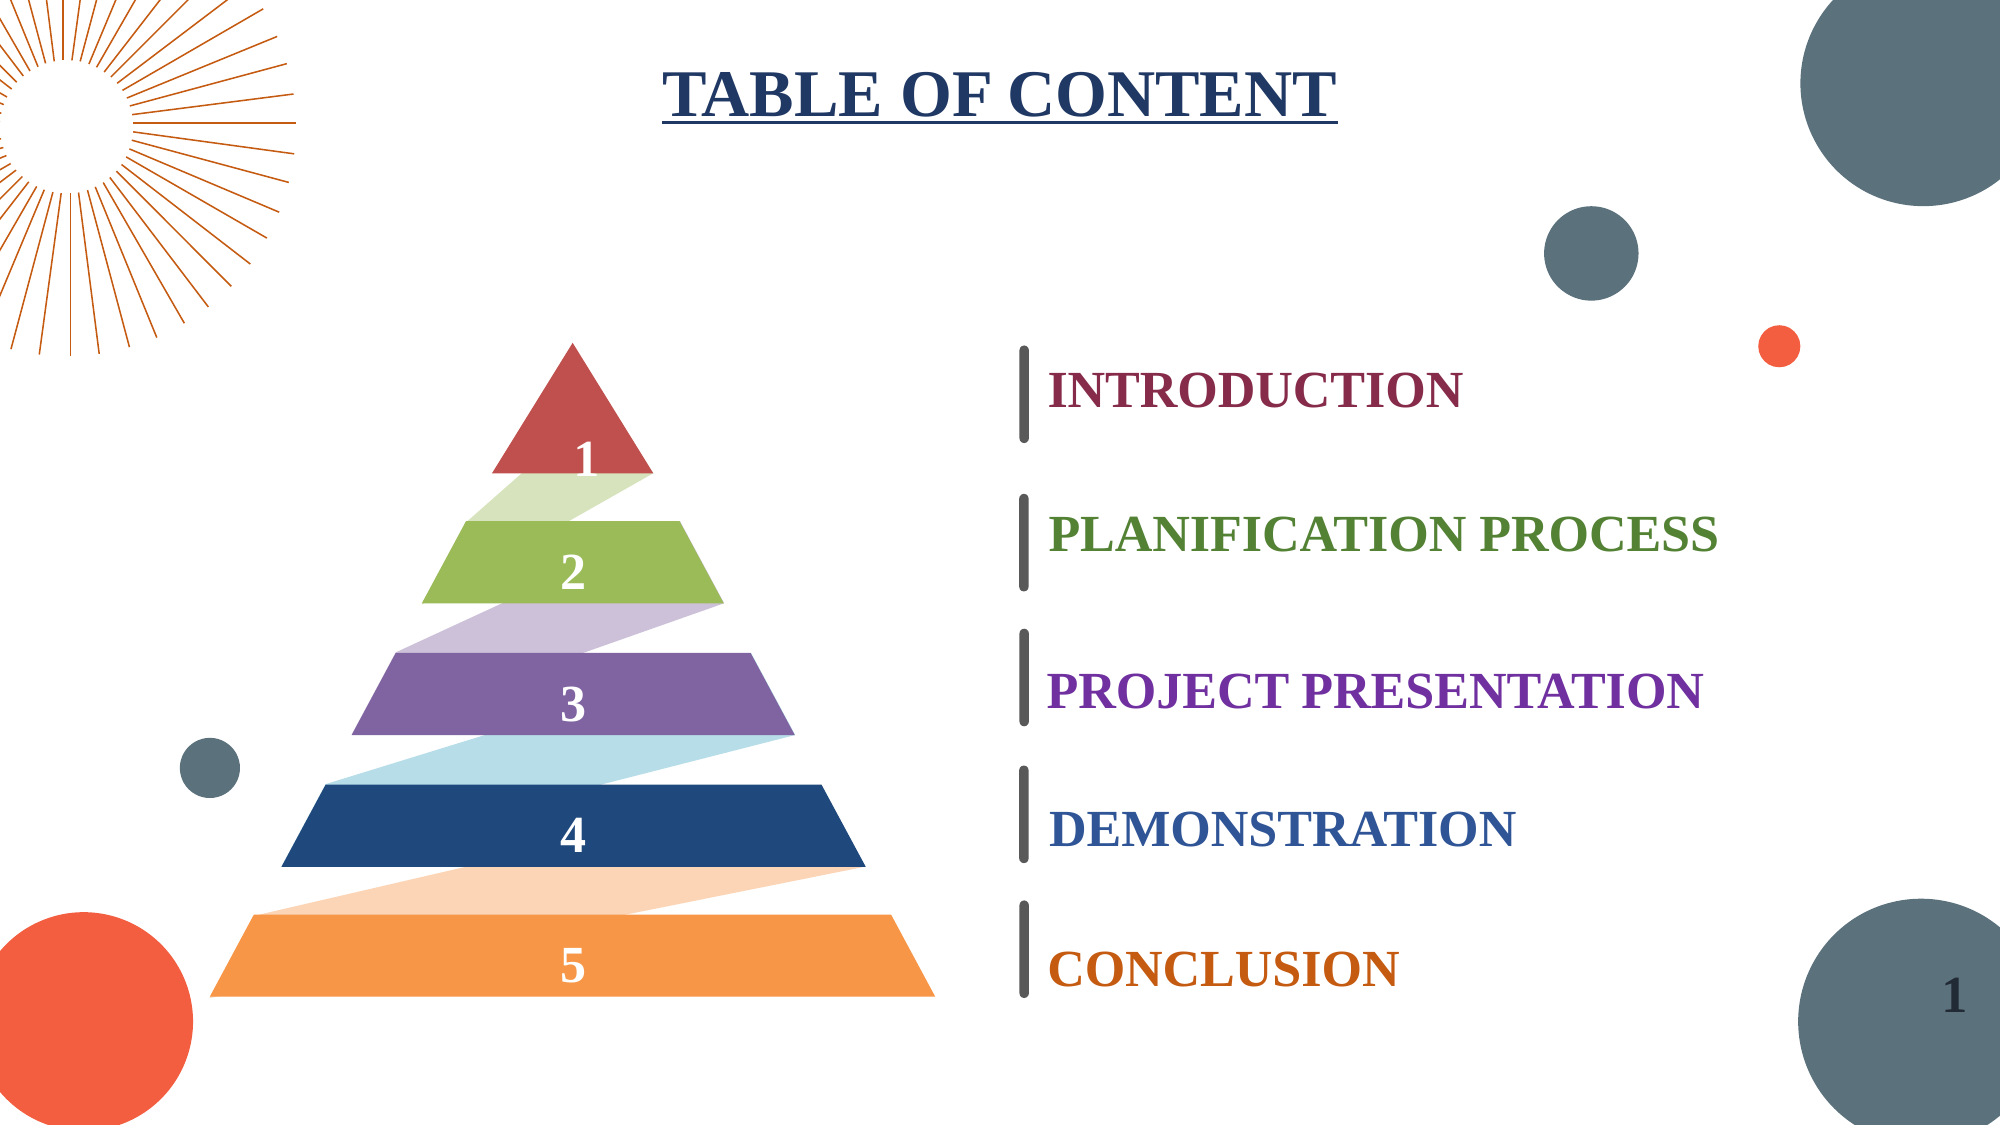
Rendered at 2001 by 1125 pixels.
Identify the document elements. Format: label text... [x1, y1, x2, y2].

text_box [262, 867, 864, 914]
text_box [1018, 764, 1030, 865]
text_box INTRODUCTION [1047, 343, 1464, 418]
text_box [1018, 344, 1030, 445]
slide_number 1 [1890, 960, 1983, 1023]
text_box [209, 914, 936, 997]
text_box CONCLUSION [1047, 922, 1400, 998]
text_box [1797, 897, 2000, 1125]
text_box [1799, 0, 2000, 208]
text_box [0, 911, 195, 1125]
text_box [1018, 899, 1030, 1000]
text_box [467, 483, 637, 521]
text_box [351, 652, 795, 736]
text_box [1757, 324, 1802, 369]
text_box [1018, 492, 1030, 593]
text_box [421, 521, 724, 604]
text_box PLANIFICATION PROCESS [1048, 487, 1720, 563]
text_box [1018, 627, 1030, 728]
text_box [281, 784, 866, 867]
text_box DEMONSTRATION [1049, 782, 1517, 858]
text_box [396, 604, 722, 652]
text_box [0, 0, 296, 357]
text_box [178, 736, 242, 800]
text_box PROJECT PRESENTATION [1046, 643, 1705, 719]
text_box [1543, 205, 1640, 302]
text_box TABLE OF CONTENT [558, 50, 1442, 131]
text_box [491, 342, 678, 483]
text_box [326, 736, 792, 784]
